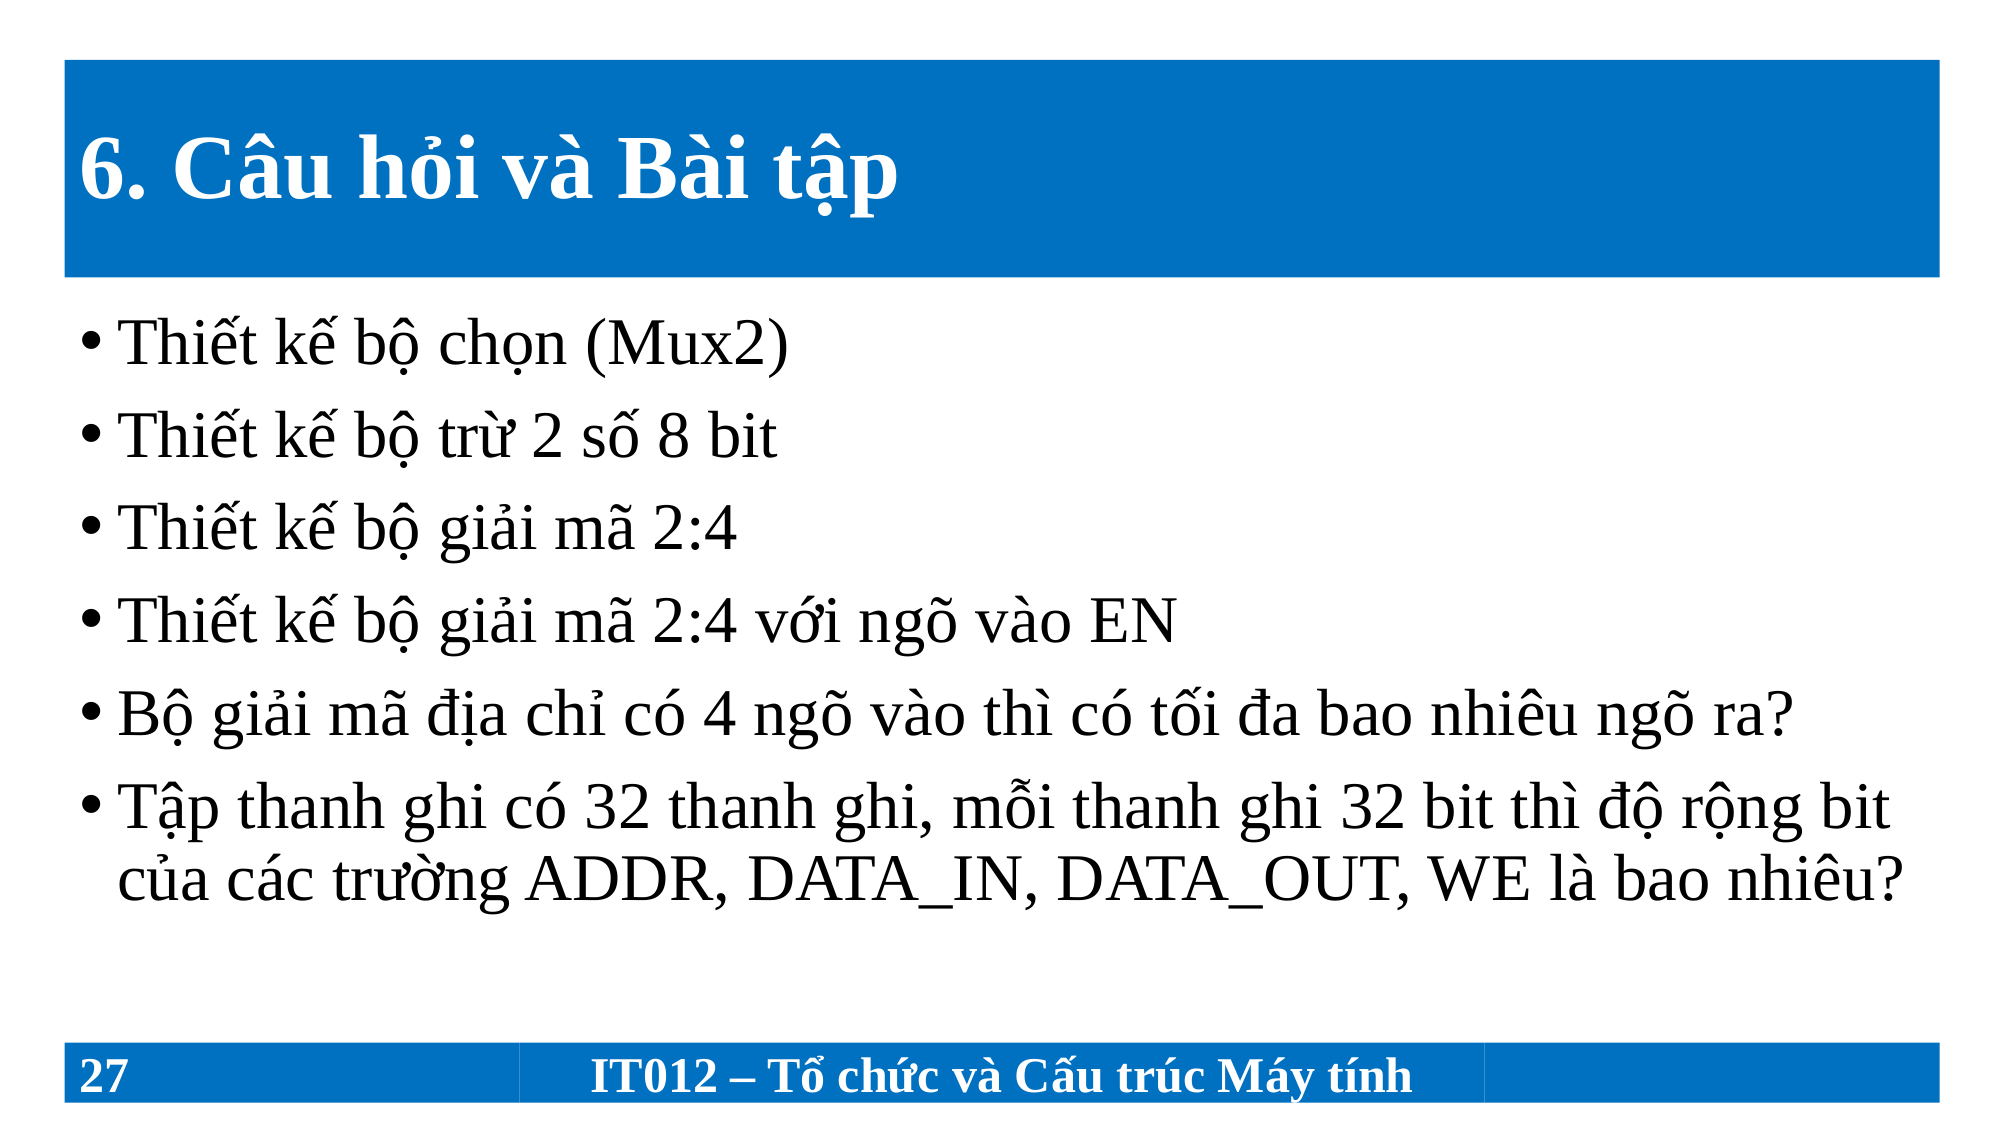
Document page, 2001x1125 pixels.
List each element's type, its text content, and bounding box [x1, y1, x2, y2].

title 6. Câu hỏi và Bài tập [64, 59, 1940, 278]
list Thiết kế bộ chọn (Mux2) Thiết kế bộ trừ 2 số 8 bit Thiết kế bộ giải mã 2:4 Thiết kế bộ giải mã 2:4 với ngõ vào EN Bộ giải mã địa chỉ có 4 ngõ vào thì có tối đa bao nhiêu ngõ ra? Tập thanh ghi có 32 thanh ghi, mỗi thanh ghi 32 bit thì độ rộng bit của các trường ADDR, DATA_IN, DATA_OUT, WE là bao nhiêu? [64, 299, 1940, 1014]
slide_number 27 [64, 1042, 520, 1103]
